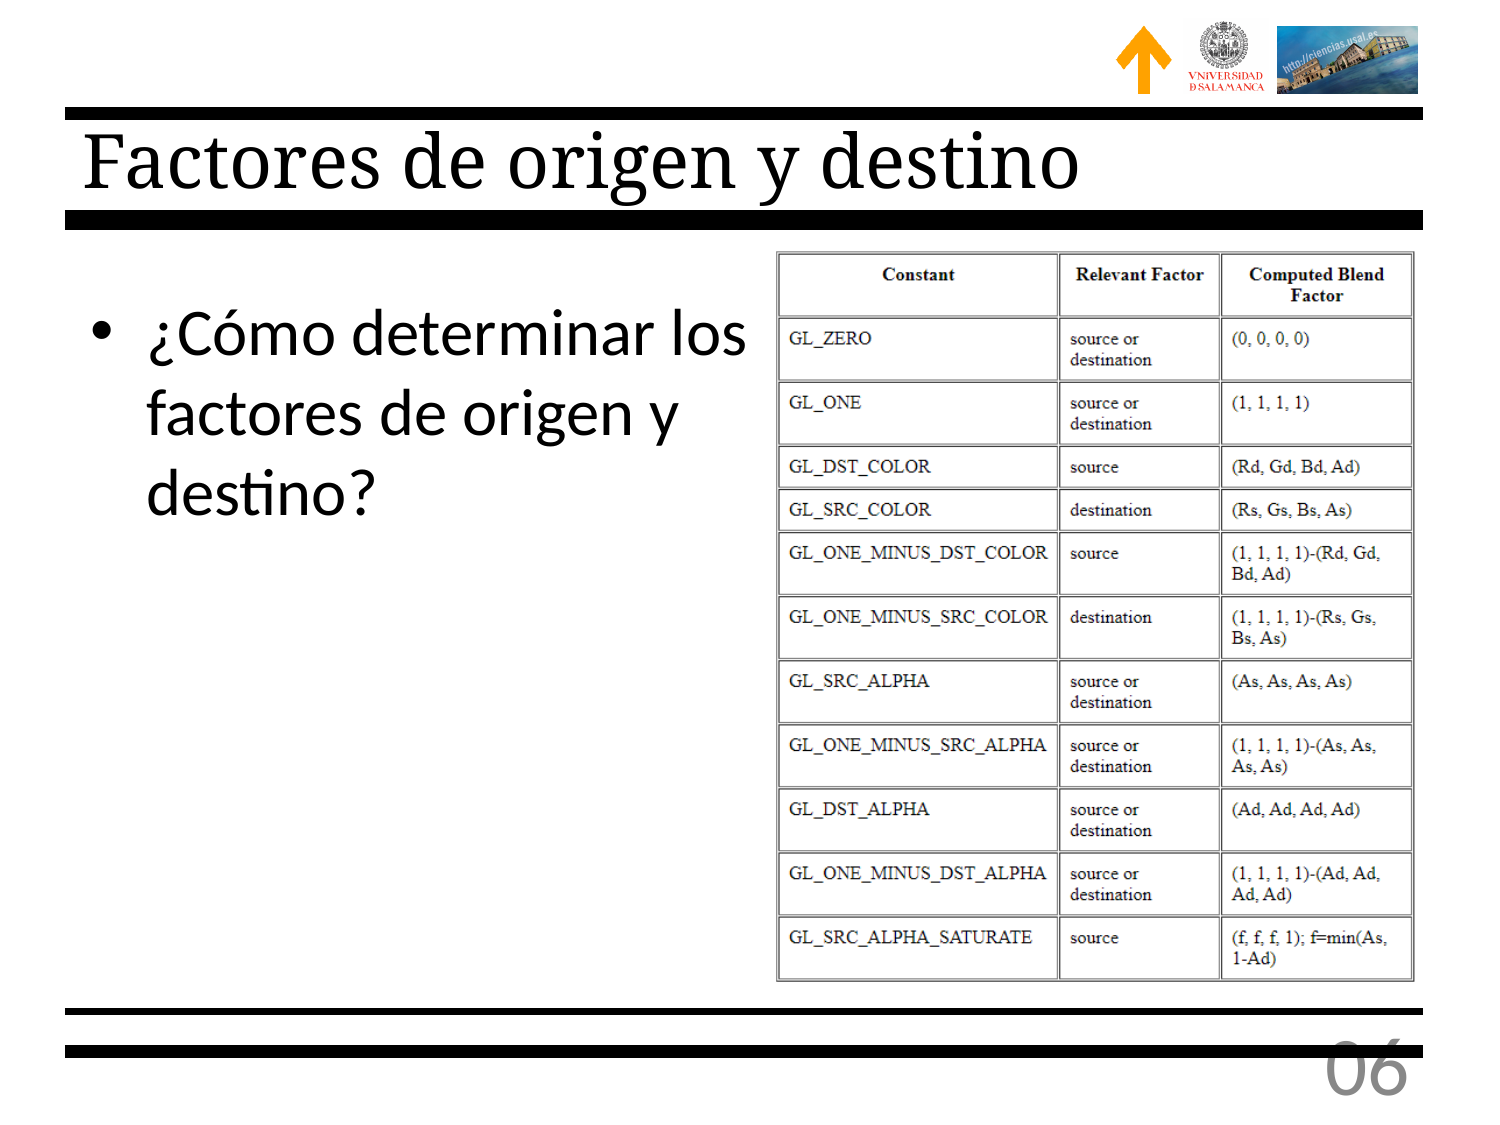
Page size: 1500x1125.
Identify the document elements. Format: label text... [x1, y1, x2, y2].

picture [1183, 18, 1269, 94]
picture [1115, 0, 1172, 94]
list ¿Cómo determinar los factores de origen y destino? [75, 281, 787, 1005]
picture [775, 249, 1419, 984]
picture [1277, 26, 1418, 94]
title Factores de origen y destino [67, 105, 1418, 210]
